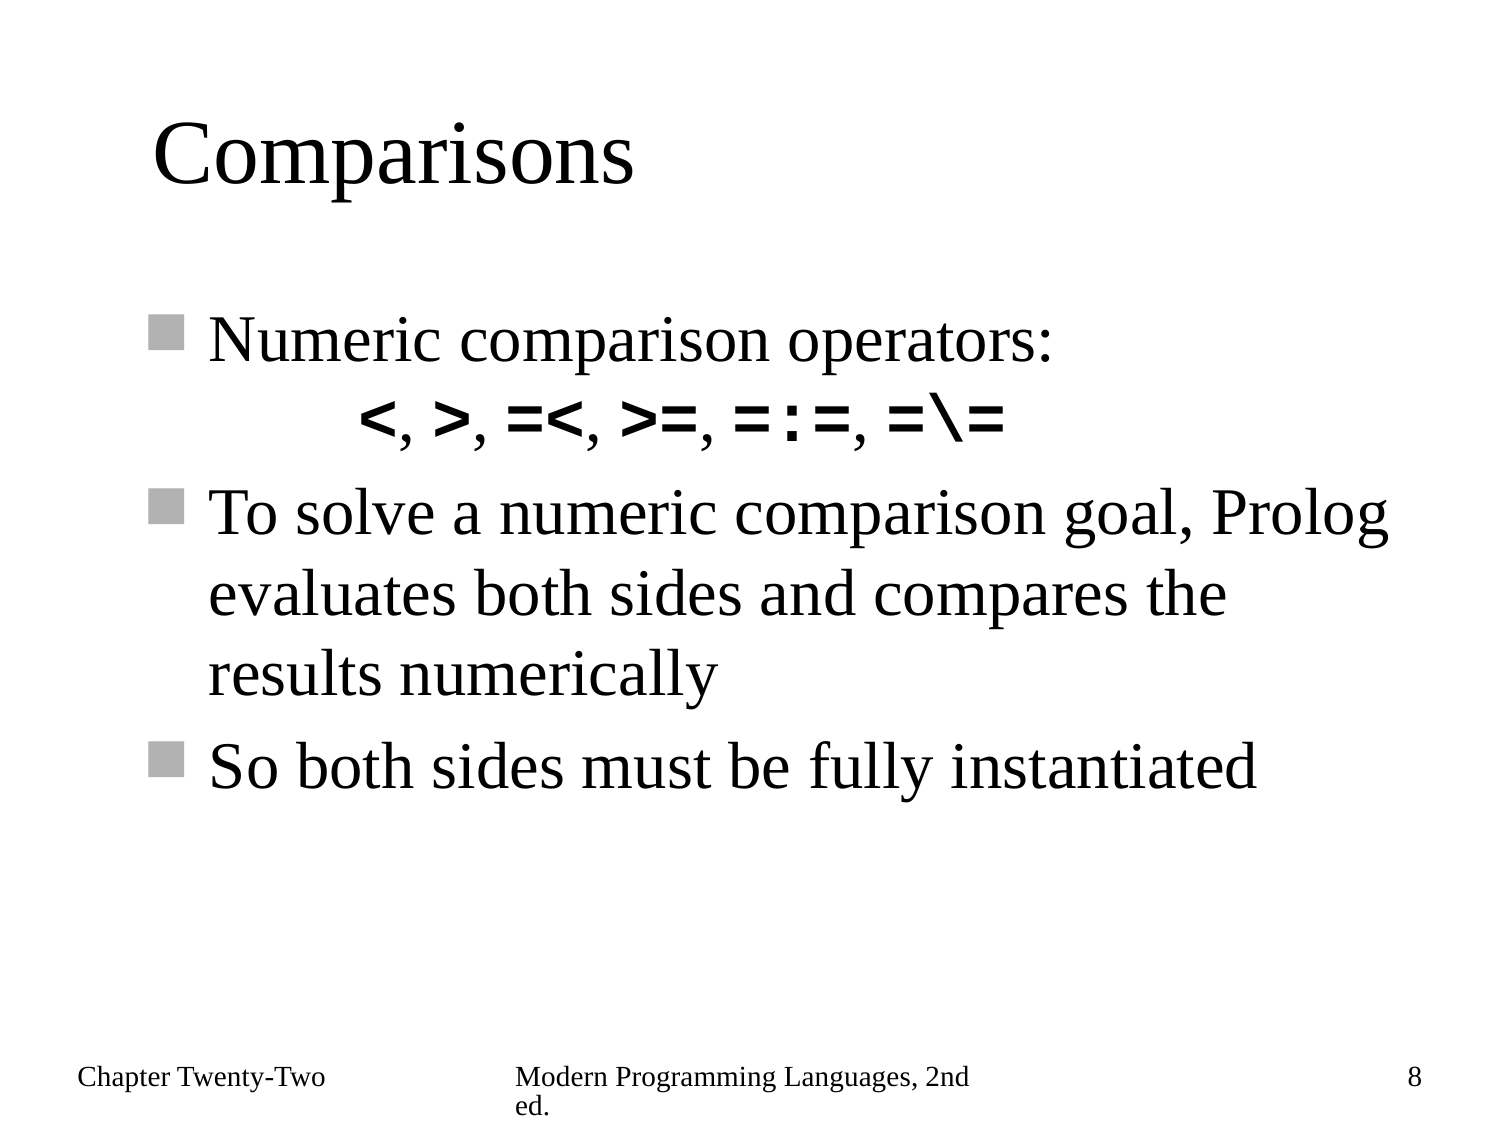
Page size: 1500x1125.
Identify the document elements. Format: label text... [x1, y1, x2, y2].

title Comparisons [137, 56, 1413, 238]
footer Modern Programming Languages, 2nd ed. [499, 1036, 1001, 1113]
list Numeric comparison operators: <, >, =<, >=, =:=, =\= To solve a numeric comparison goal, Prolog evaluates both sides and compares the results numerically So both sides must be fully instantiated [137, 287, 1413, 963]
slide_number 8 [1124, 1036, 1438, 1113]
slide_number Chapter Twenty-Two [62, 1036, 401, 1113]
